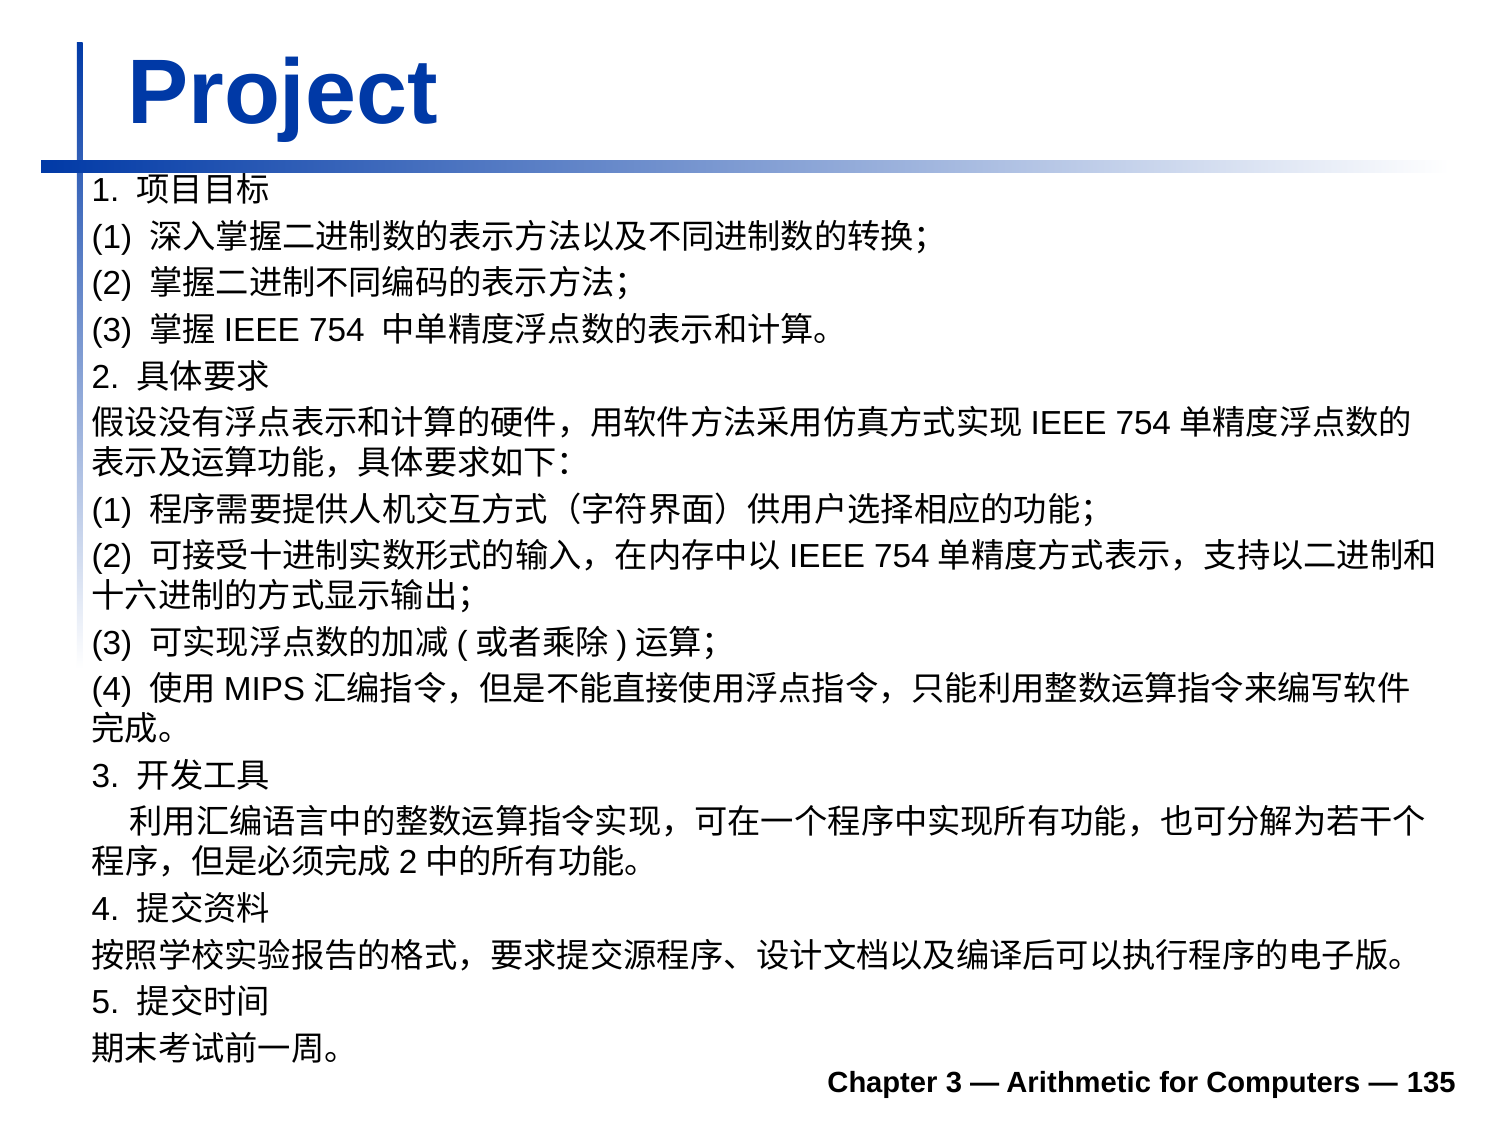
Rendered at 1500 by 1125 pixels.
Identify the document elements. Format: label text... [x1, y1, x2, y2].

title Project [112, 23, 1468, 149]
list 1. 项目目标 (1) 深入掌握二进制数的表示方法以及不同进制数的转换； (2) 掌握二进制不同编码的表示方法； (3) 掌握IEEE 754 中单精度浮点数的表示和计算。 2. 具体要求 假设没有浮点表示和计算的硬件，用软件方法采用仿真方式实现IEEE 754单精度浮点数的表示及运算功能，具体要求如下： (1) 程序需要提供人机交互方式（字符界面）供用户选择相应的功能； (2) 可接受十进制实数形式的输入，在内存中以IEEE 754单精度方式表示，支持以二进制和十六进制的方式显示输出； (3) 可实现浮点数的加减(或者乘除)运算； (4) 使用MIPS汇编指令，但是不能直接使用浮点指令，只能利用整数运算指令来编写软件完成。 3. 开发工具 利用汇编语言中的整数运算指令实现，可在一个程序中实现所有功能，也可分解为若干个程序，但是必须完成2中的所有功能。 4. 提交资料 按照学校实验报告的格式，要求提交源程序、设计文档以及编译后可以执行程序的电子版。 5. 提交时间 期末考试前一周。 [76, 160, 1459, 1083]
footer Chapter 3 — Arithmetic for Computers — 135 [277, 1046, 1471, 1106]
